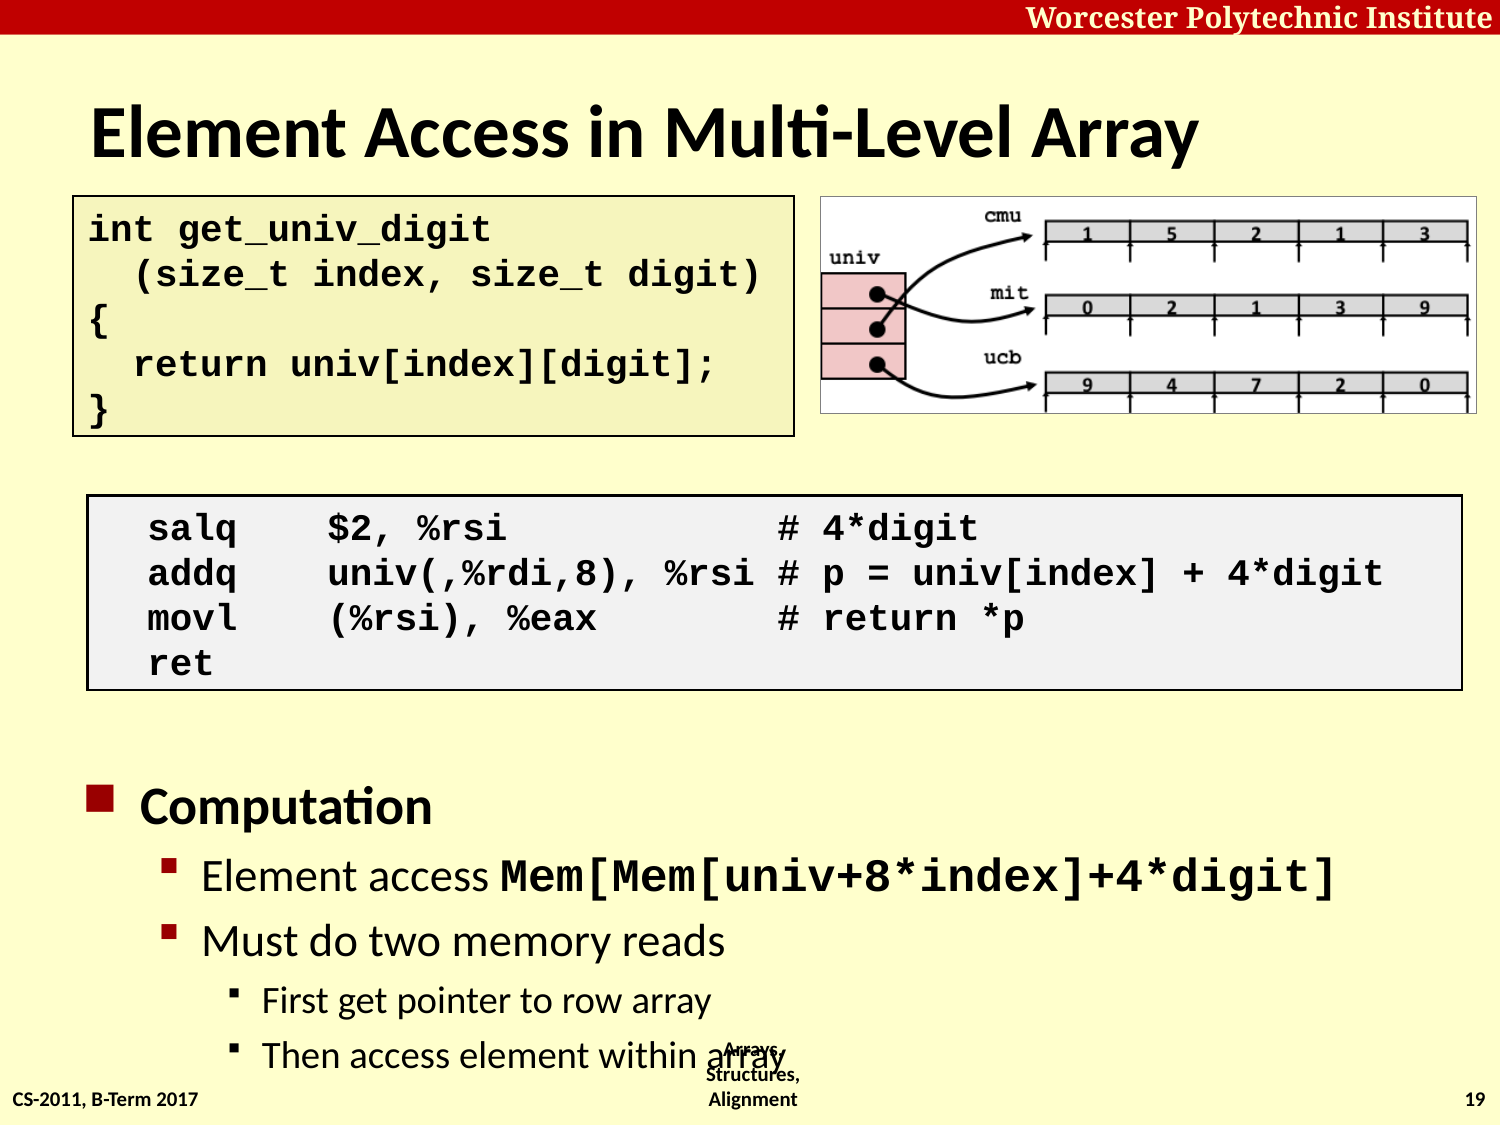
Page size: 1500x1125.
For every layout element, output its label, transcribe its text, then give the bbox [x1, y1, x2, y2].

picture [820, 195, 1477, 414]
text_box int get_univ_digit (size_t index, size_t digit) { return univ[index][digit]; } [72, 196, 795, 436]
text_box salq $2, %rsi # 4*digit addq univ(,%rdi,8), %rsi # p = univ[index] + 4*digit movl (%rsi), %eax # return *p ret [87, 495, 1463, 691]
footer Arrays, Structures, Alignment [691, 1084, 809, 1111]
slide_number CS-2011, B-Term 2017 [12, 1085, 205, 1111]
title Element Access in Multi-Level Array [75, 80, 1351, 176]
list Computation Element access Mem[Mem[univ+8*index]+4*digit] Must do two memory reads First get pointer to row array Then access element within array [72, 762, 1463, 1086]
slide_number 19 [1460, 1085, 1486, 1111]
